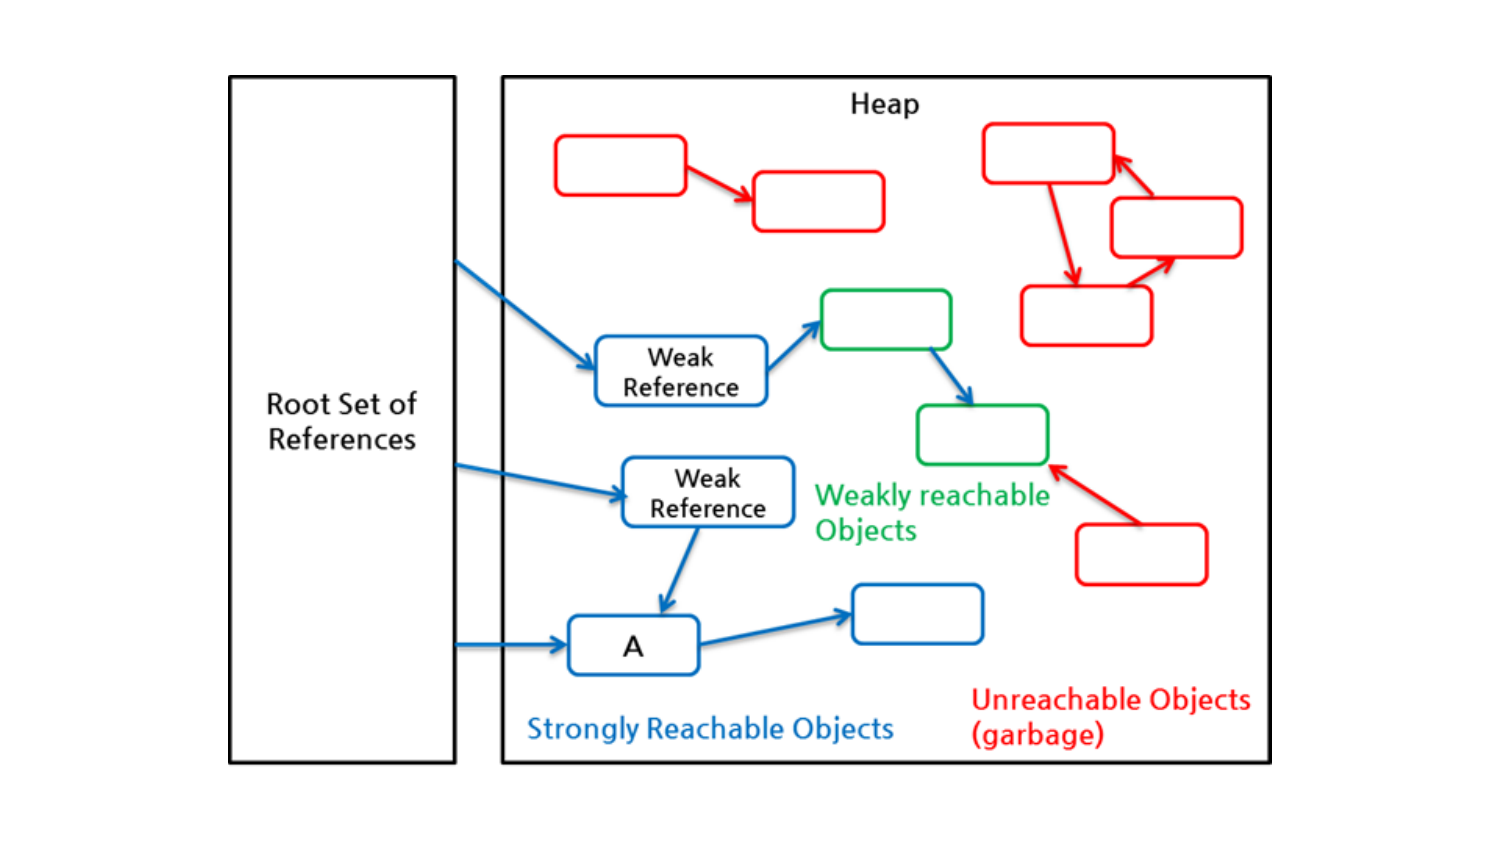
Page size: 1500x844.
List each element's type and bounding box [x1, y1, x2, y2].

picture [227, 75, 1273, 769]
